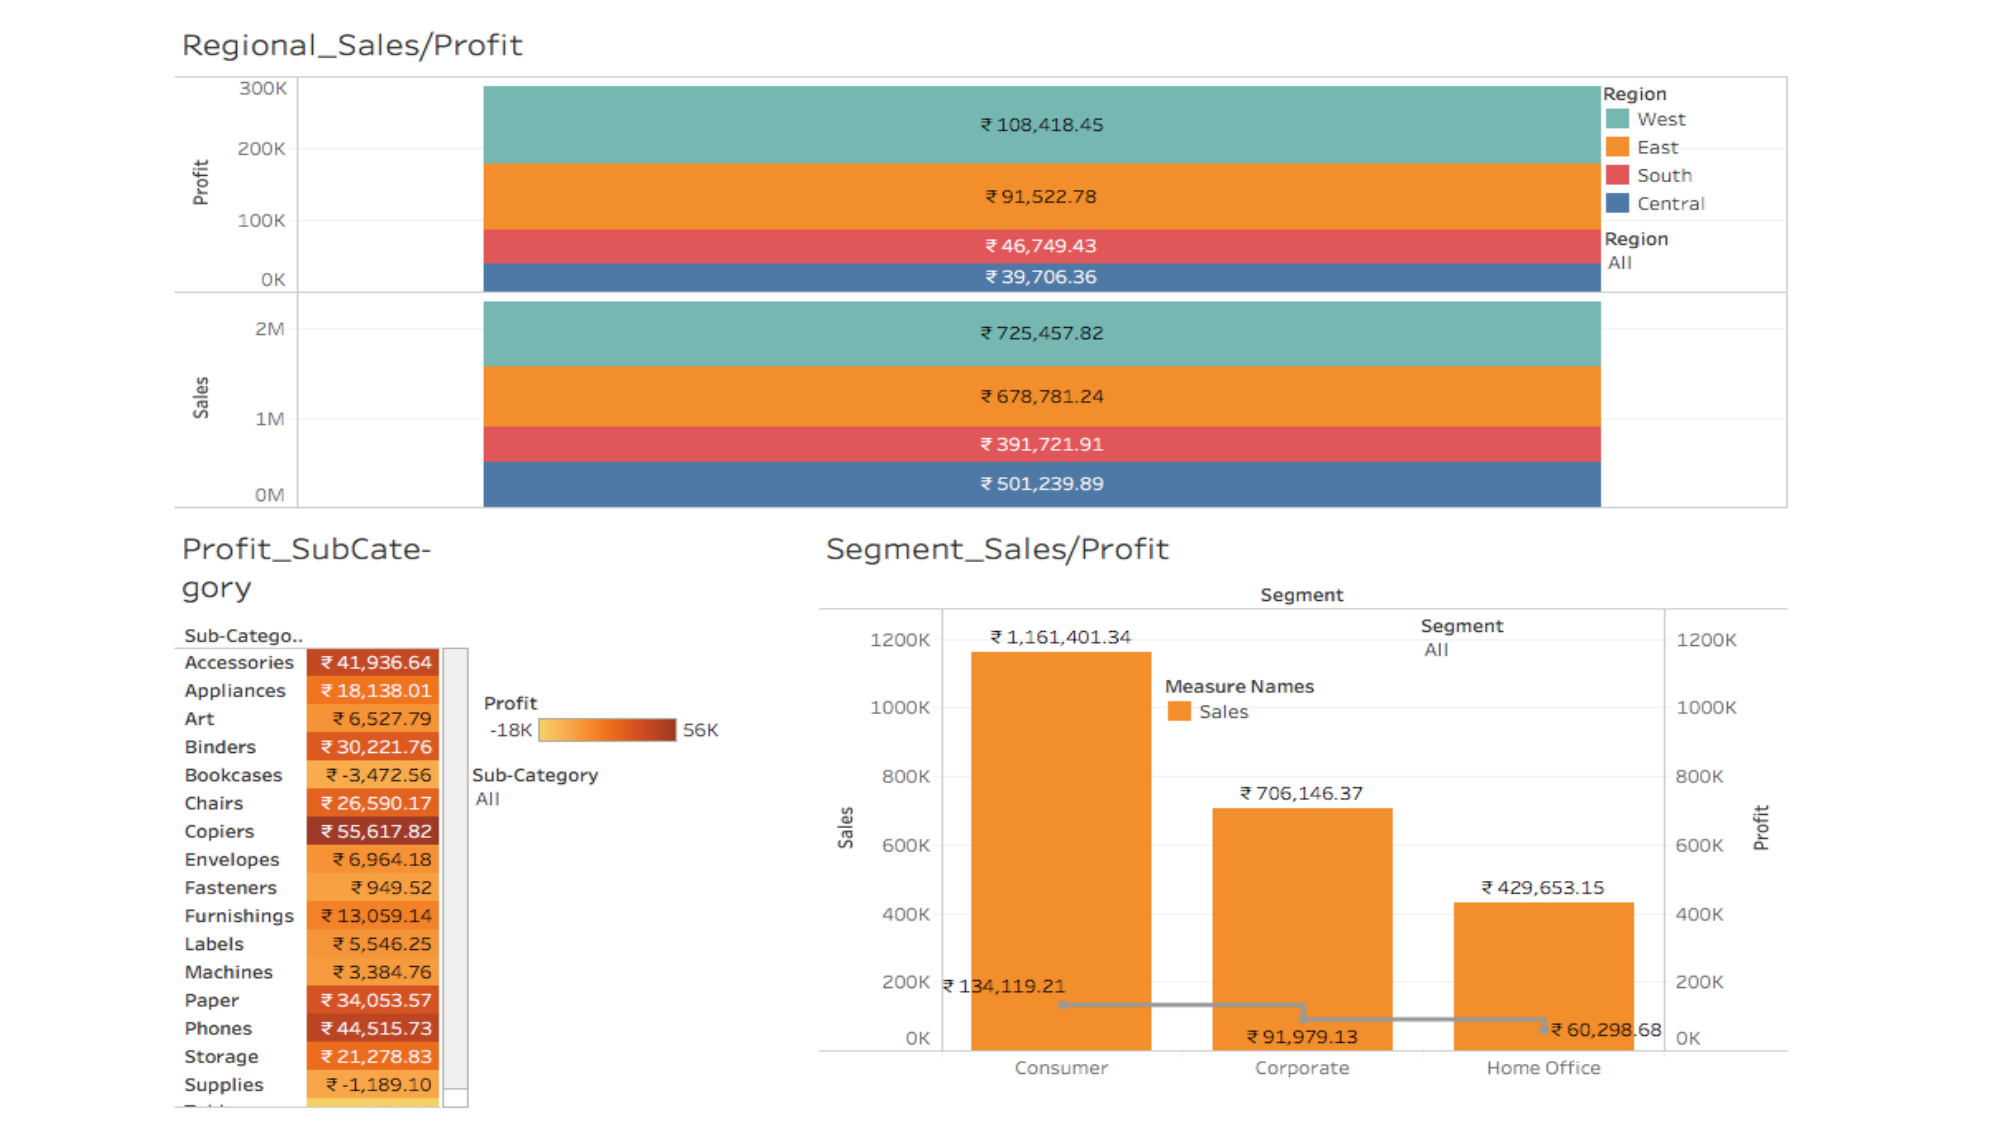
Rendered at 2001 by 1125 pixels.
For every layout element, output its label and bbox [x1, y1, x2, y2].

picture [155, 0, 1808, 1125]
